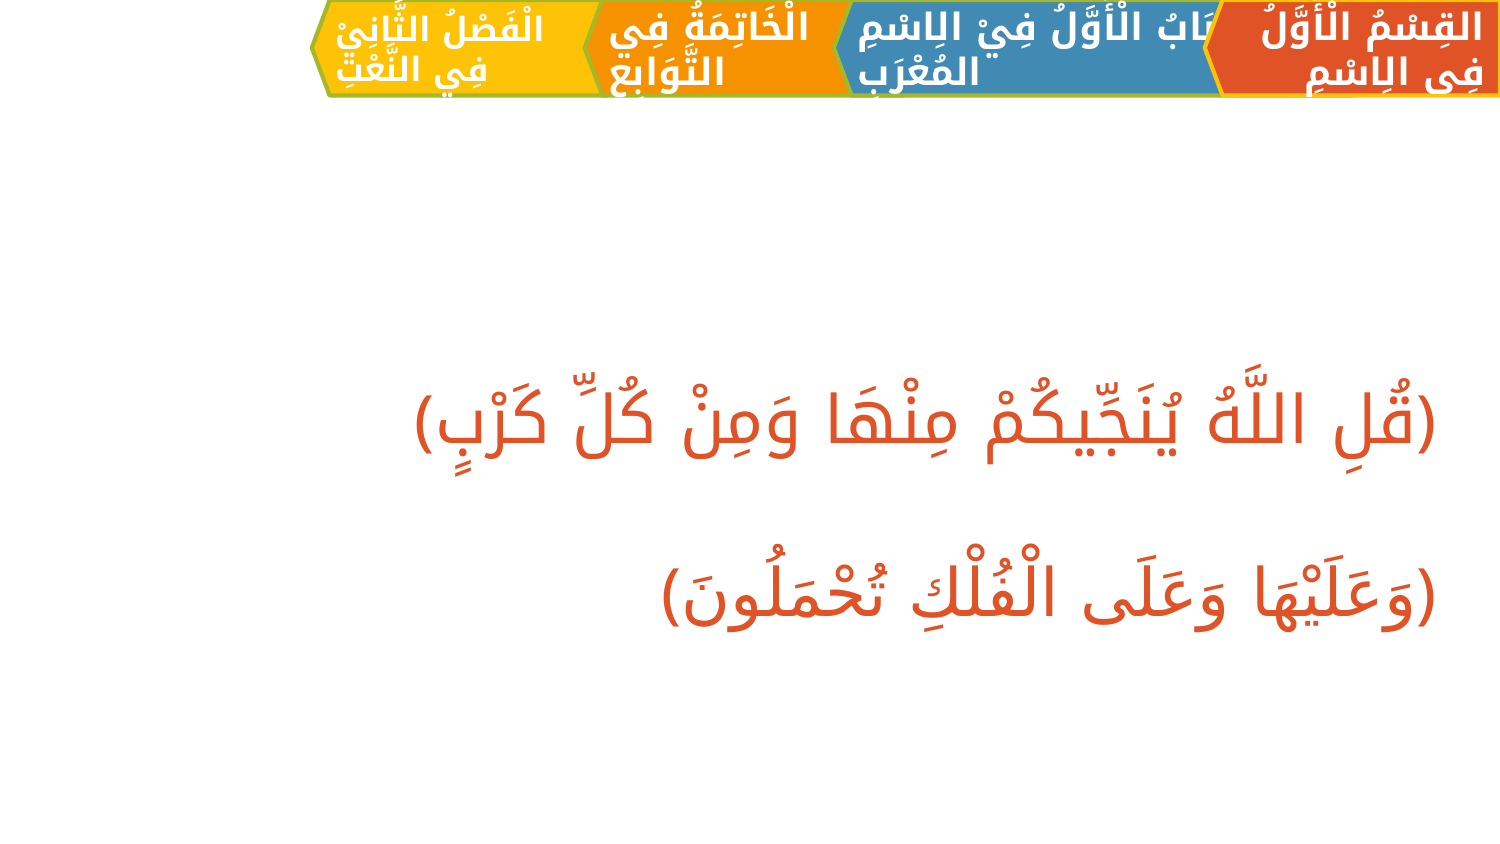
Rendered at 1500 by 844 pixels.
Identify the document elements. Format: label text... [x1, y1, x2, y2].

list ﴿قُلِ اللَّهُ يُنَجِّيكُمْ مِنْهَا وَمِنْ كُلِّ كَرْبٍ﴾ ﴿وَعَلَيْهَا وَعَلَى الْفُلْكِ تُحْمَلُونَ﴾ [29, 102, 1471, 824]
text_box الْخَاتِمَةُ فِي التَّوَابِعِ [582, 0, 850, 98]
text_box الْفَصْلُ الثَّانِيْ فِي النَّعْتِ [309, 0, 601, 98]
text_box اَلبَابُ الْأَوَّلُ فِيْ الِاسْمِ المُعْرَبِ [831, 0, 1221, 98]
text_box القِسْمُ الْأَوَّلُ فِي الِاسْمِ [1202, 0, 1500, 98]
